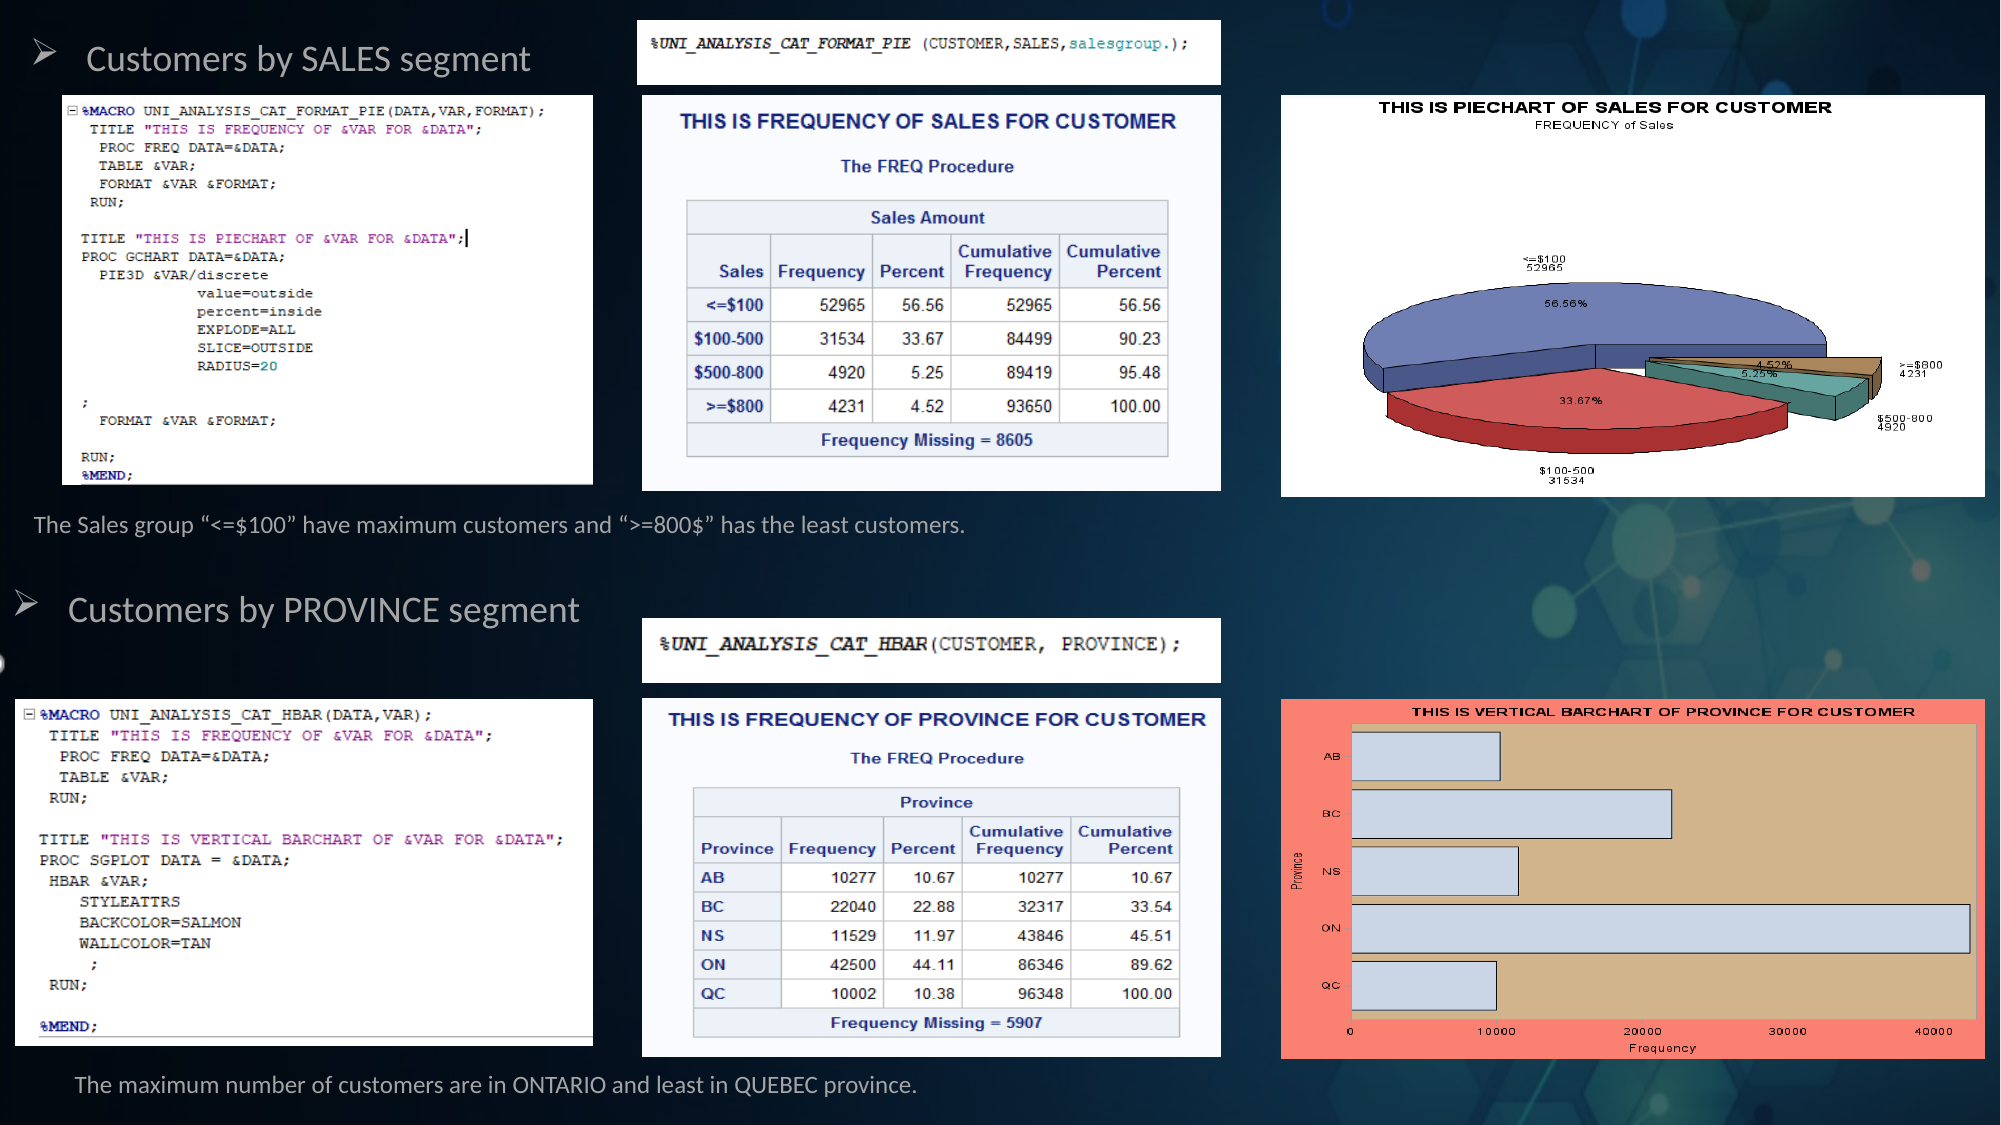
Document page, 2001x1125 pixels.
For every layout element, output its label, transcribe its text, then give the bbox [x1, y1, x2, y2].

text_box Customers by SALES segment [15, 20, 1016, 87]
text_box Customers by PROVINCE segment [0, 570, 997, 638]
picture [0, 0, 2001, 1125]
text_box The Sales group “<=$100” have maximum customers and “>=800$” has the least customers. [0, 496, 1282, 546]
text_box The maximum number of customers are in ONTARIO and least in QUEBEC province. [0, 1056, 988, 1107]
